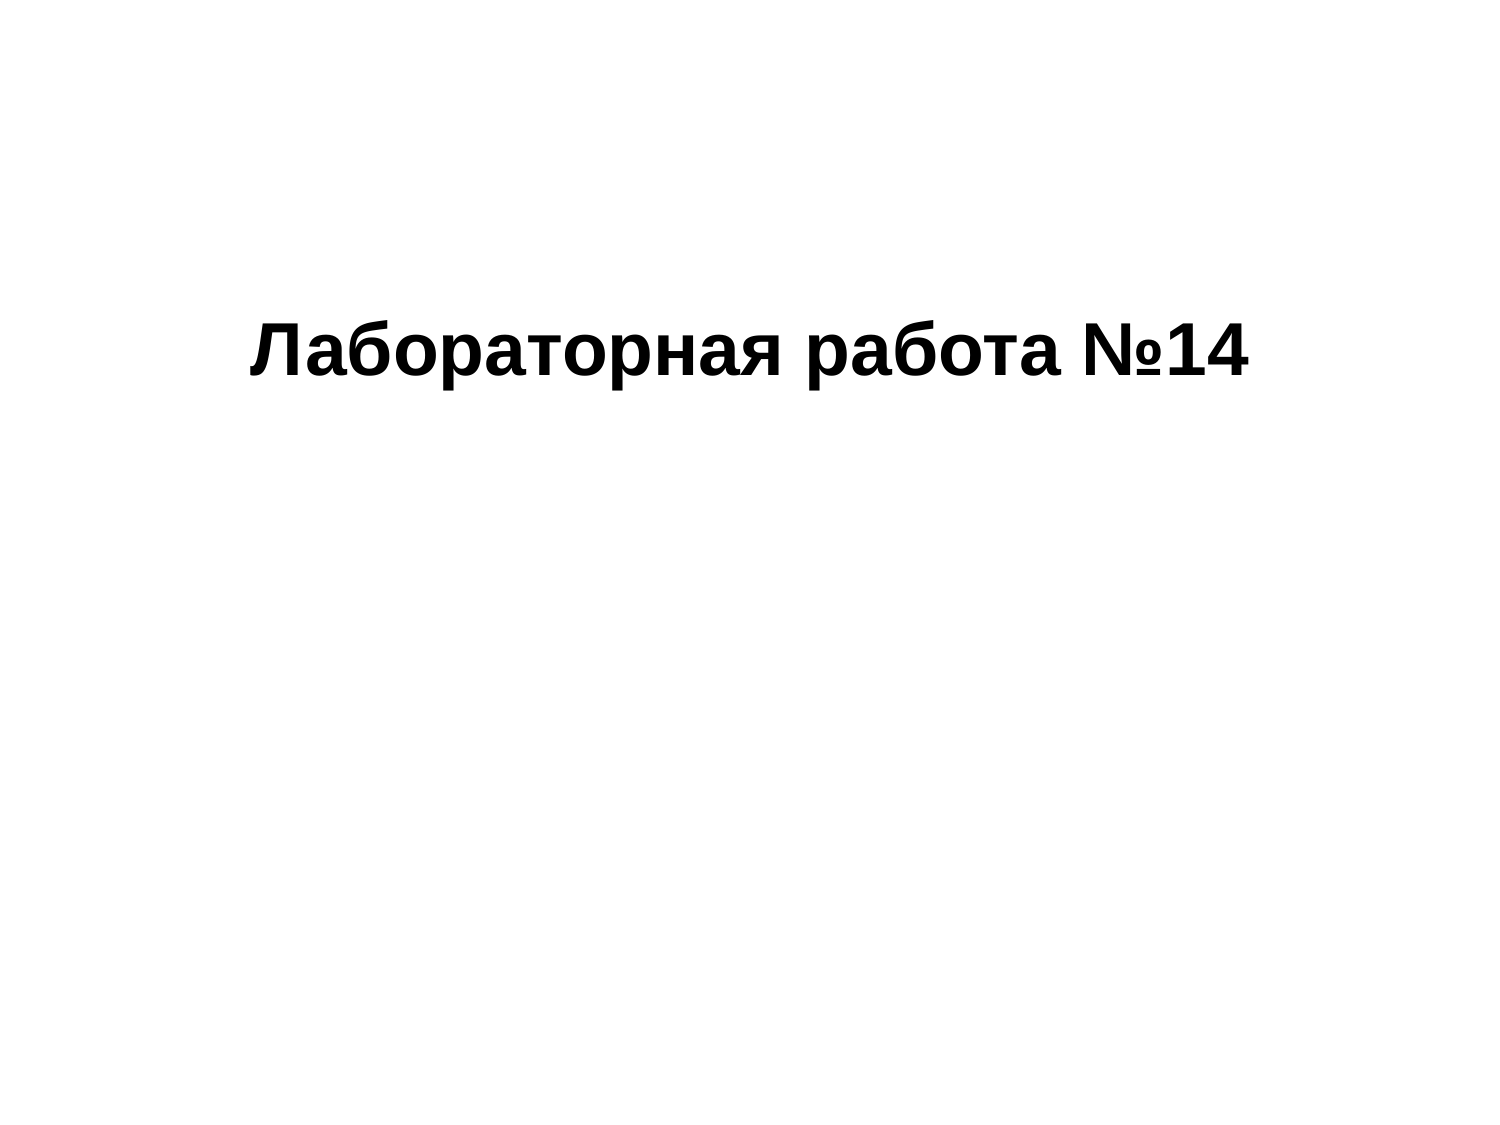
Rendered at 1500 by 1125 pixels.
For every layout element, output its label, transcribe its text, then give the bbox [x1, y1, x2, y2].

list Лабораторная работа №14 [0, 292, 1500, 582]
